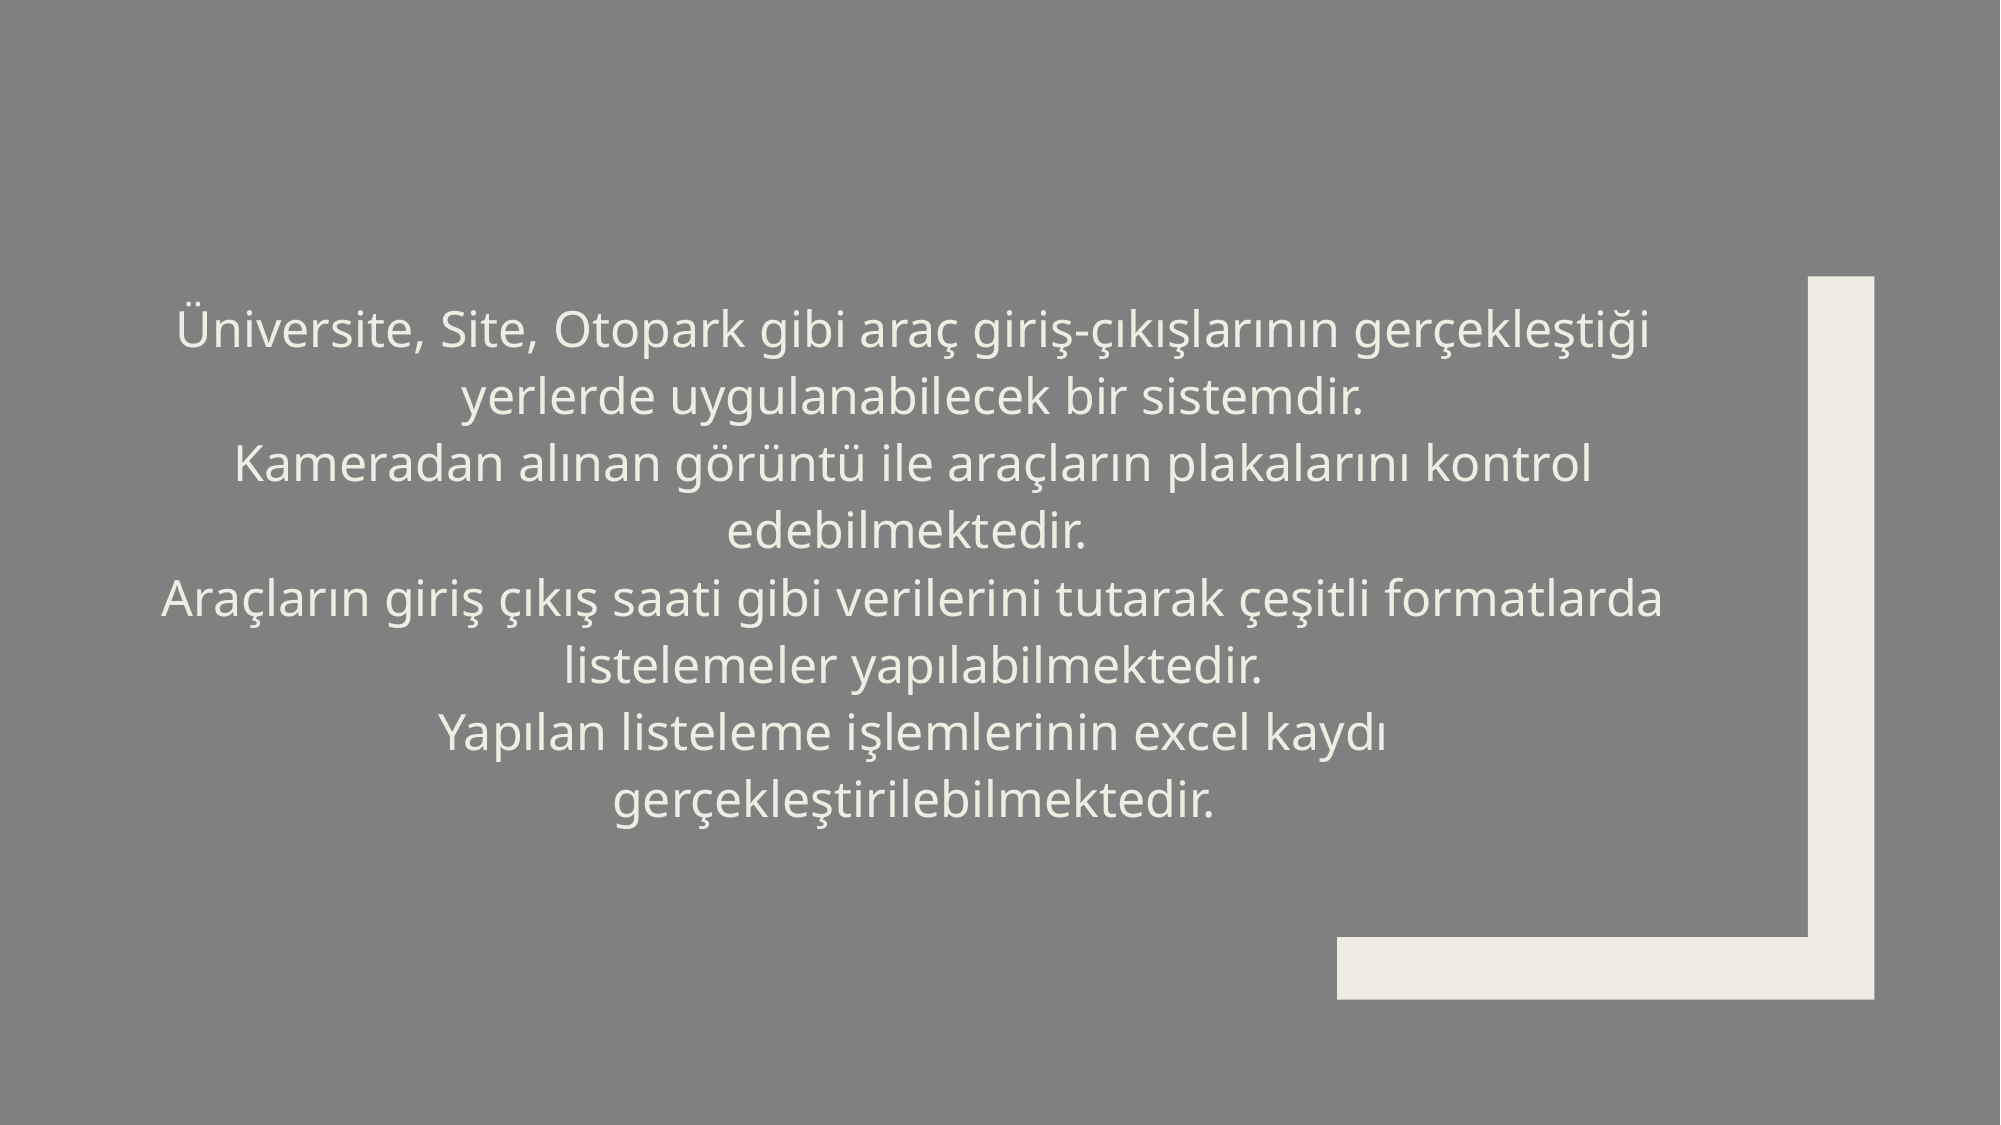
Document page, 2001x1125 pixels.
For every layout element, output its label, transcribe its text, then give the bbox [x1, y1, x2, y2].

list Üniversite, Site, Otopark gibi araç giriş-çıkışlarının gerçekleştiği yerlerde uygulanabilecek bir sistemdir. Kameradan alınan görüntü ile araçların plakalarını kontrol edebilmektedir. Araçların giriş çıkış saati gibi verilerini tutarak çeşitli formatlarda listelemeler yapılabilmektedir. Yapılan listeleme işlemlerinin excel kaydı gerçekleştirilebilmektedir. [125, 282, 1703, 880]
